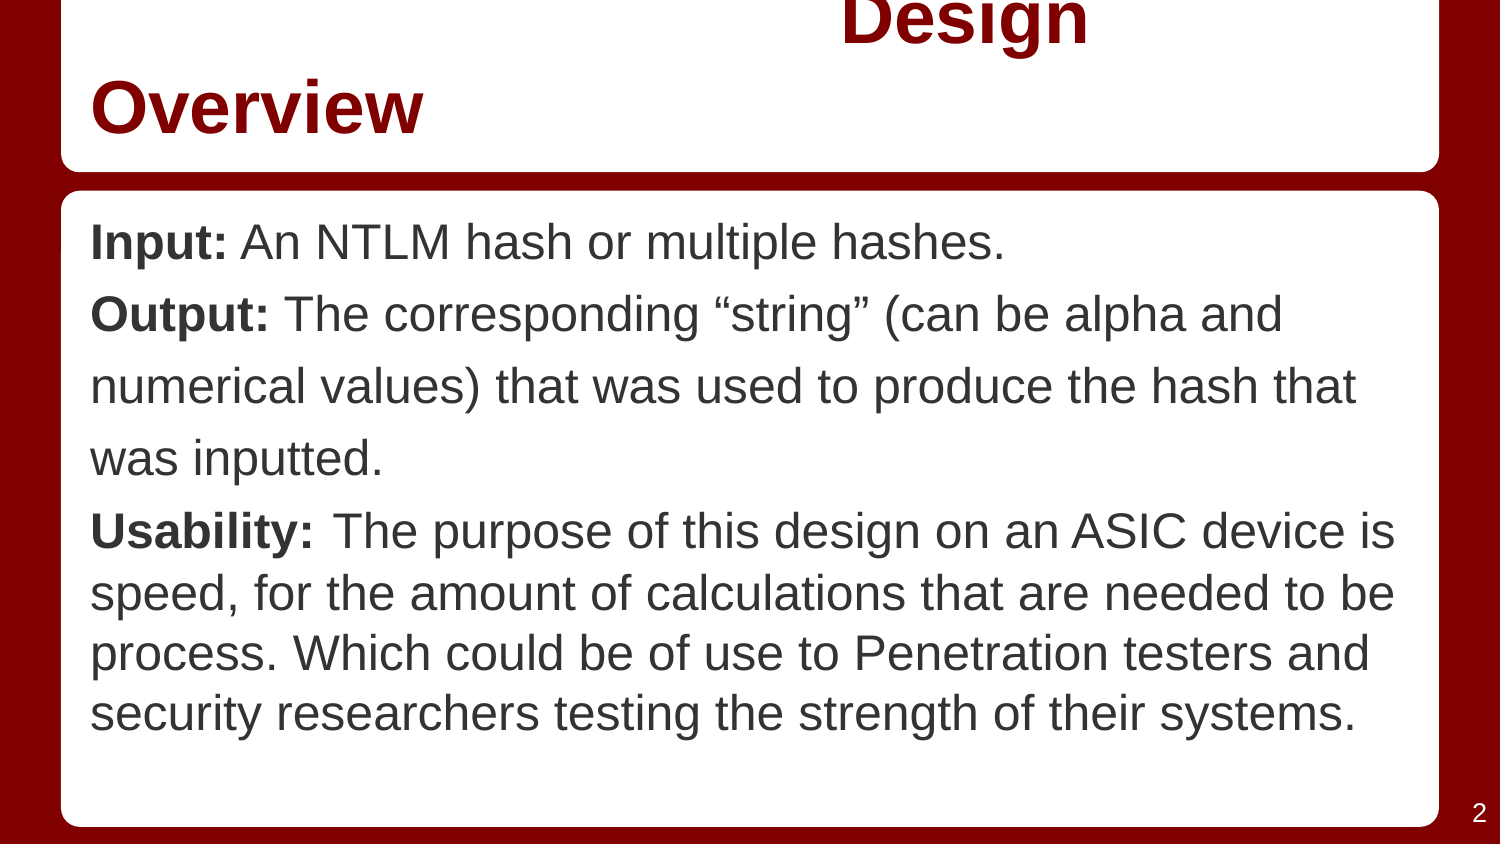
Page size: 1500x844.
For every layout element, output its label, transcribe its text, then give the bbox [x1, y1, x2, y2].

title Design Overview [75, 22, 1425, 164]
slide_number ‹#› [1412, 779, 1500, 844]
list Input: An NTLM hash or multiple hashes. Output: The corresponding “string” (can be alpha and numerical values) that was used to produce the hash that was inputted. Usability: The purpose of this design on an ASIC device is speed, for the amount of calculations that are needed to be process. Which could be of use to Penetration testers and security researchers testing the strength of their systems. [75, 182, 1425, 808]
